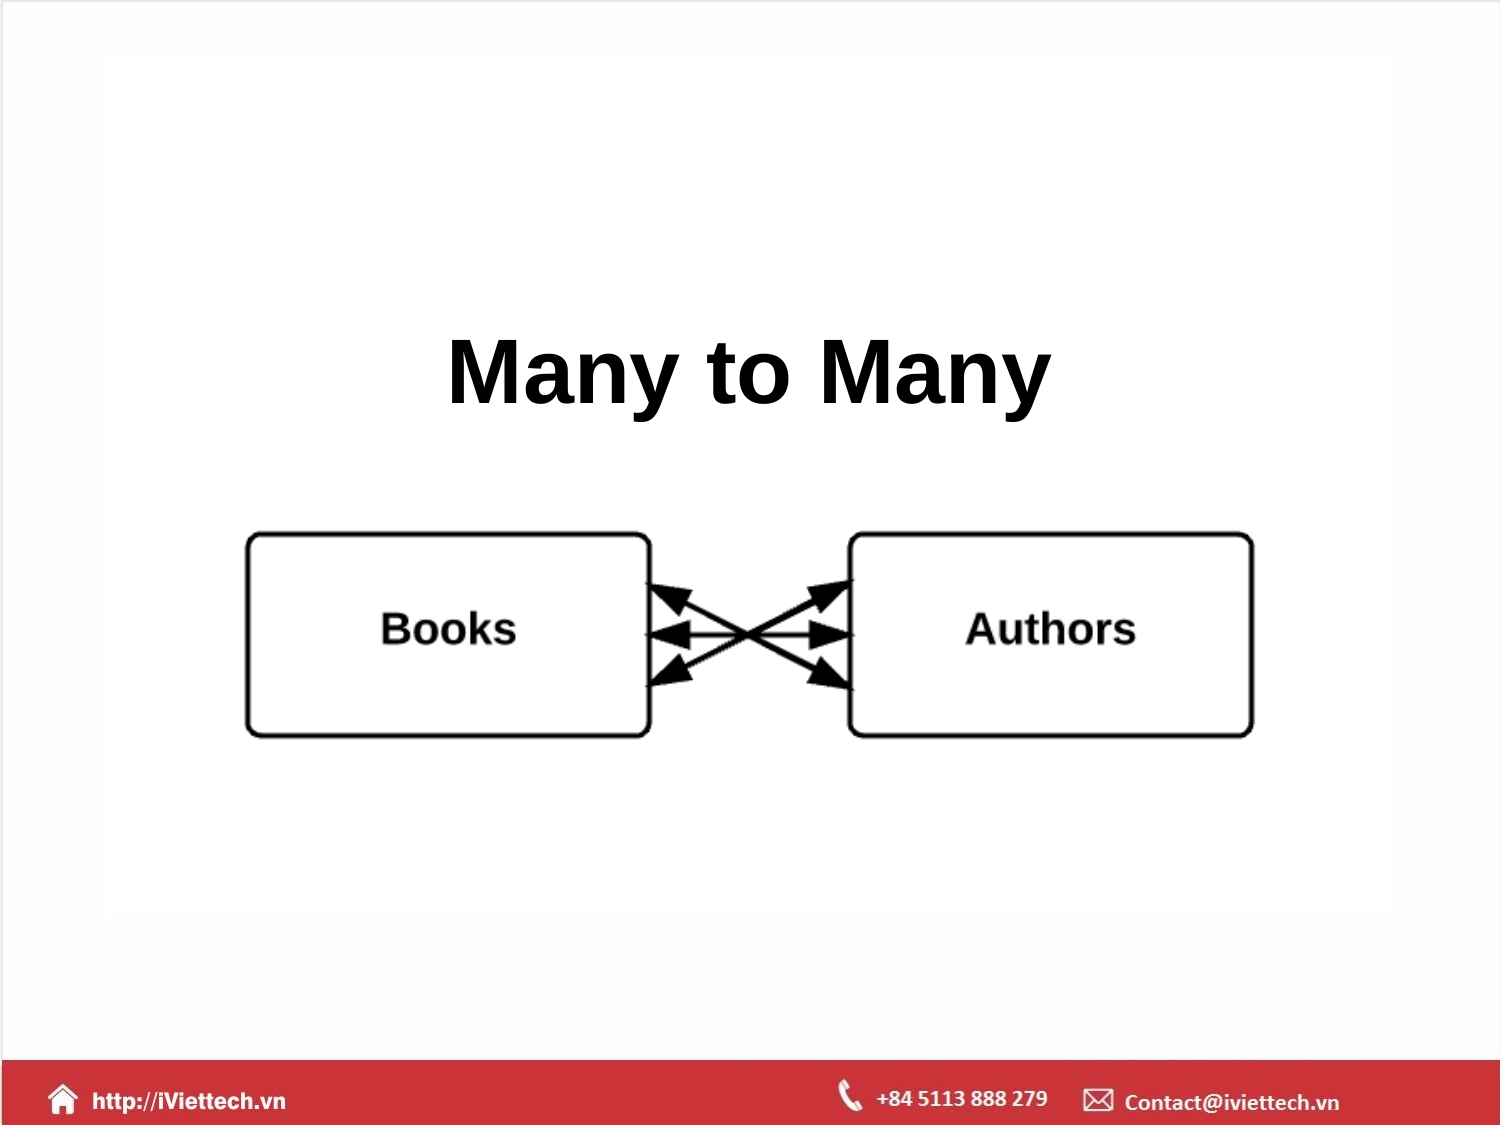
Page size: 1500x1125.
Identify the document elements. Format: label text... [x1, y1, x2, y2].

title Many to Many [112, 246, 1388, 488]
picture [0, 0, 1500, 1125]
